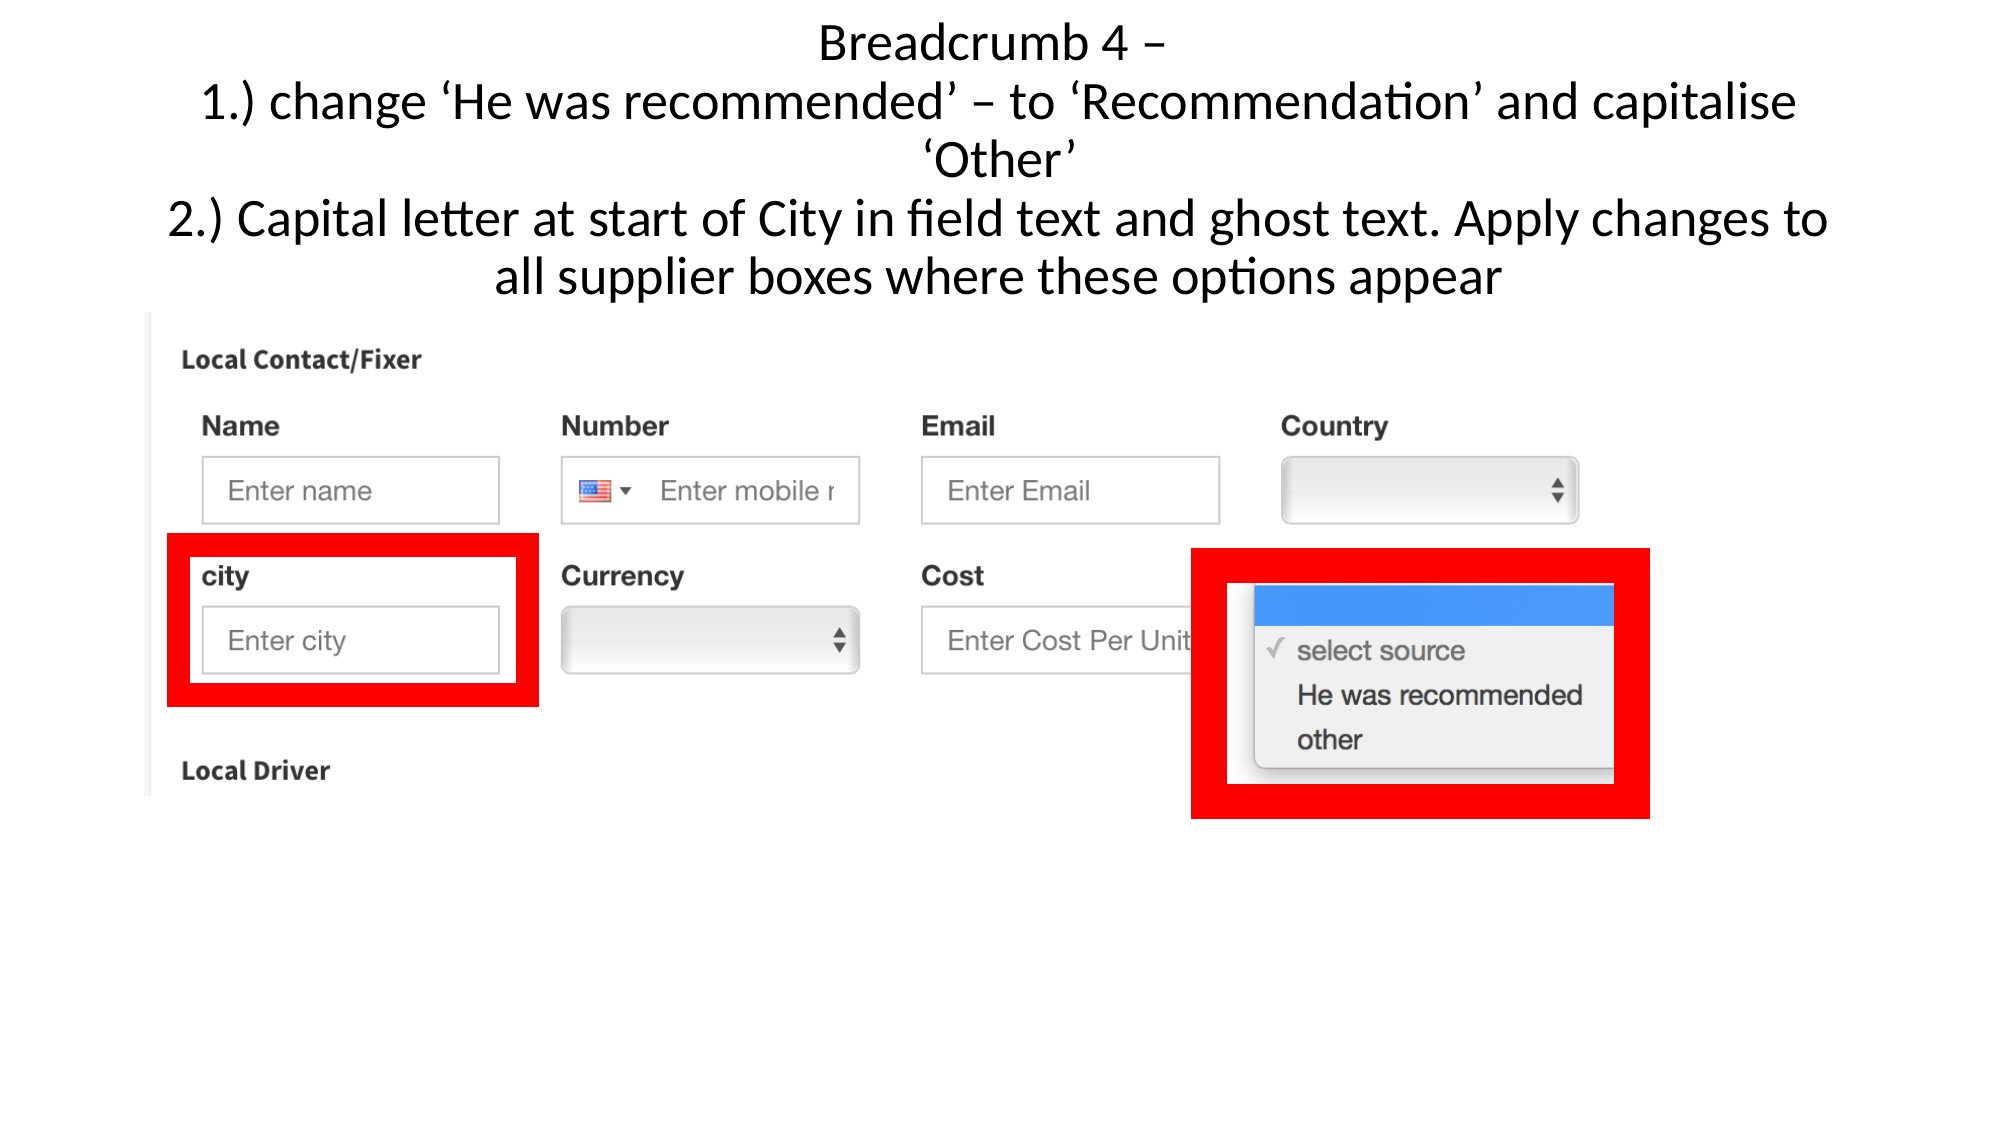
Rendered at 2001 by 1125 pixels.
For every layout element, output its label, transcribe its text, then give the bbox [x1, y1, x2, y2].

picture [143, 312, 1795, 796]
text_box [1192, 807, 1649, 819]
title Breadcrumb 4 – 1.) change ‘He was recommended’ – to ‘Recommendation’ and capitalise ‘Other’ 2.) Capital letter at start of City in field text and ghost text. Apply changes to all supplier boxes where these options appear [137, 7, 1863, 313]
